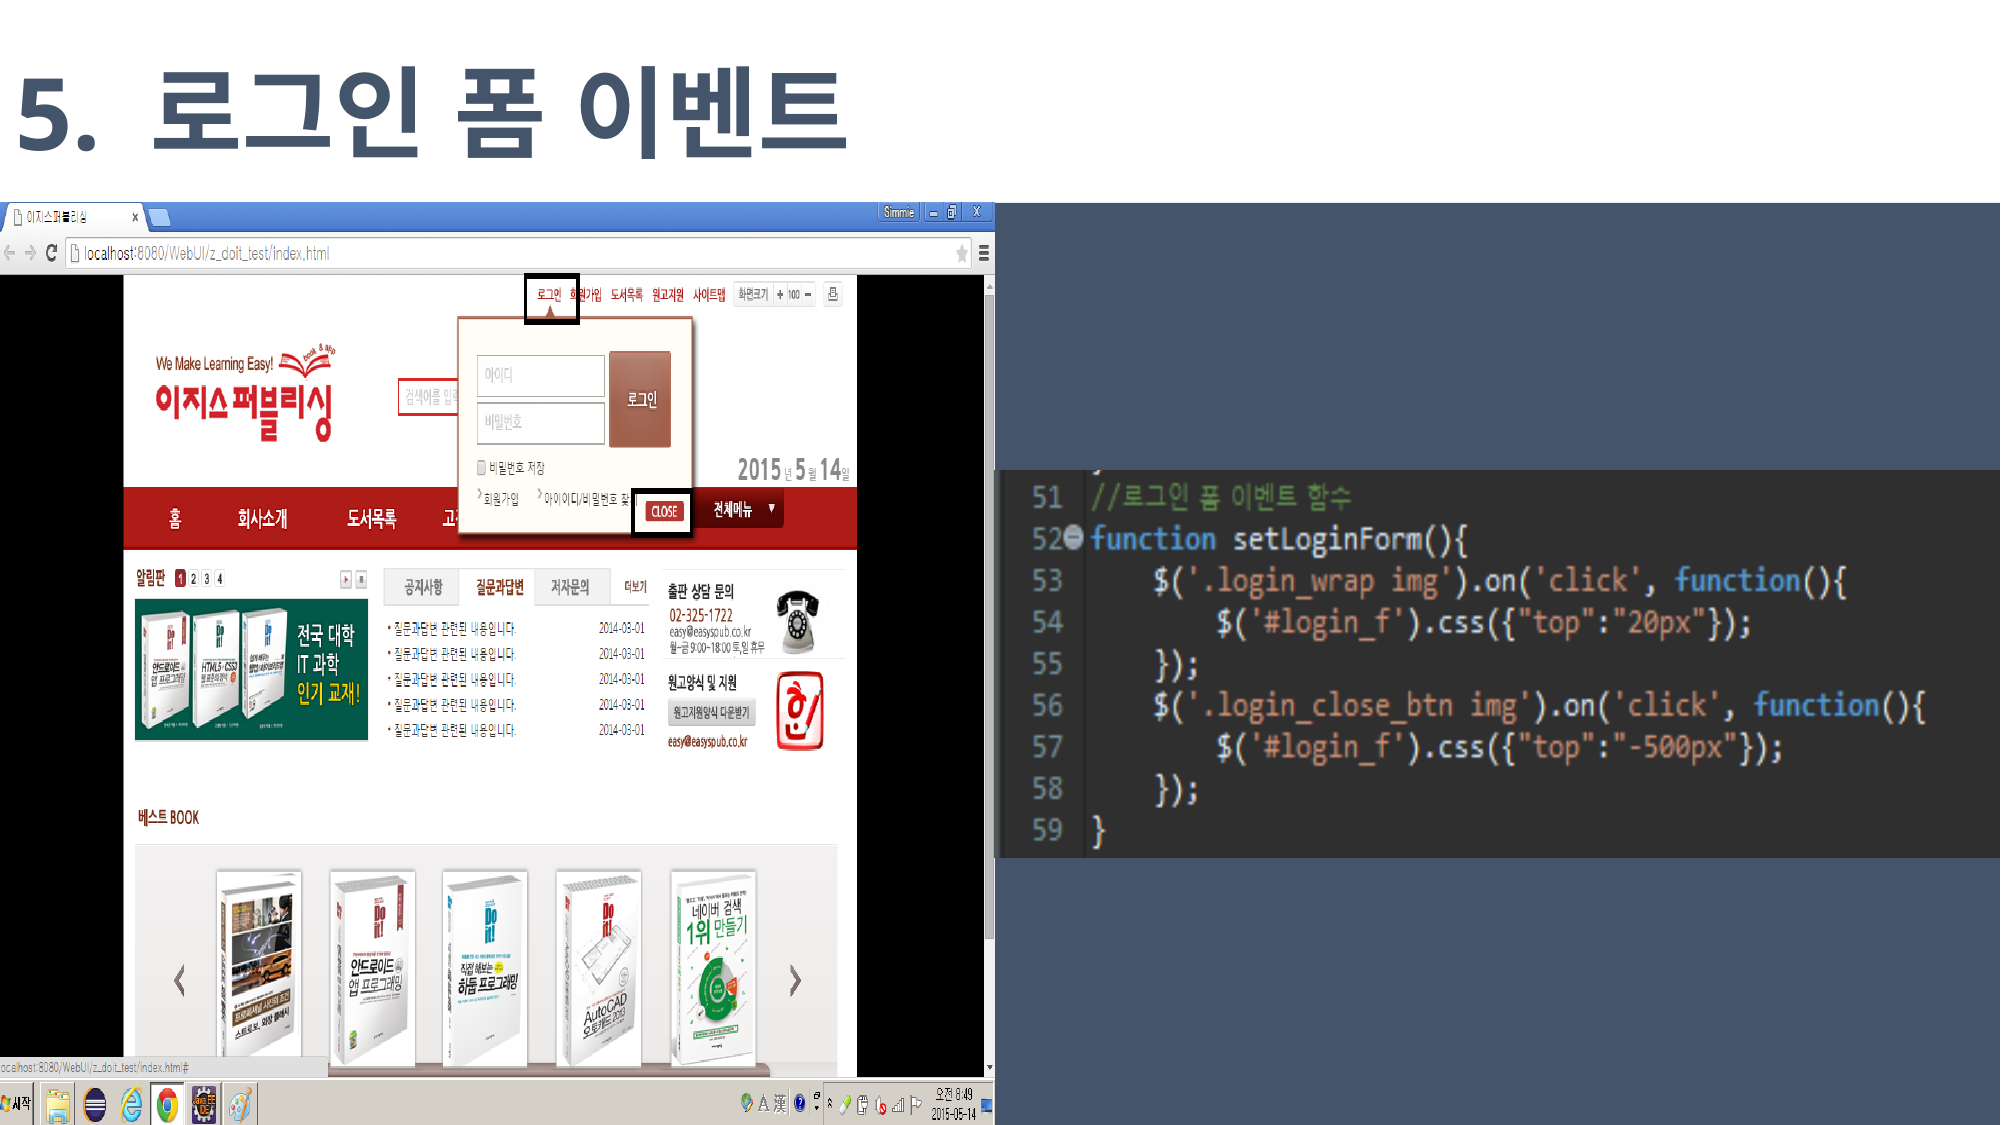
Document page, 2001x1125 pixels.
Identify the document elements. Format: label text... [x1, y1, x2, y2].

picture [0, 202, 2000, 1125]
subtitle [995, 858, 2000, 1125]
title 5. 로그인 폼 이벤트 [0, 0, 2000, 180]
subtitle [995, 203, 2000, 470]
